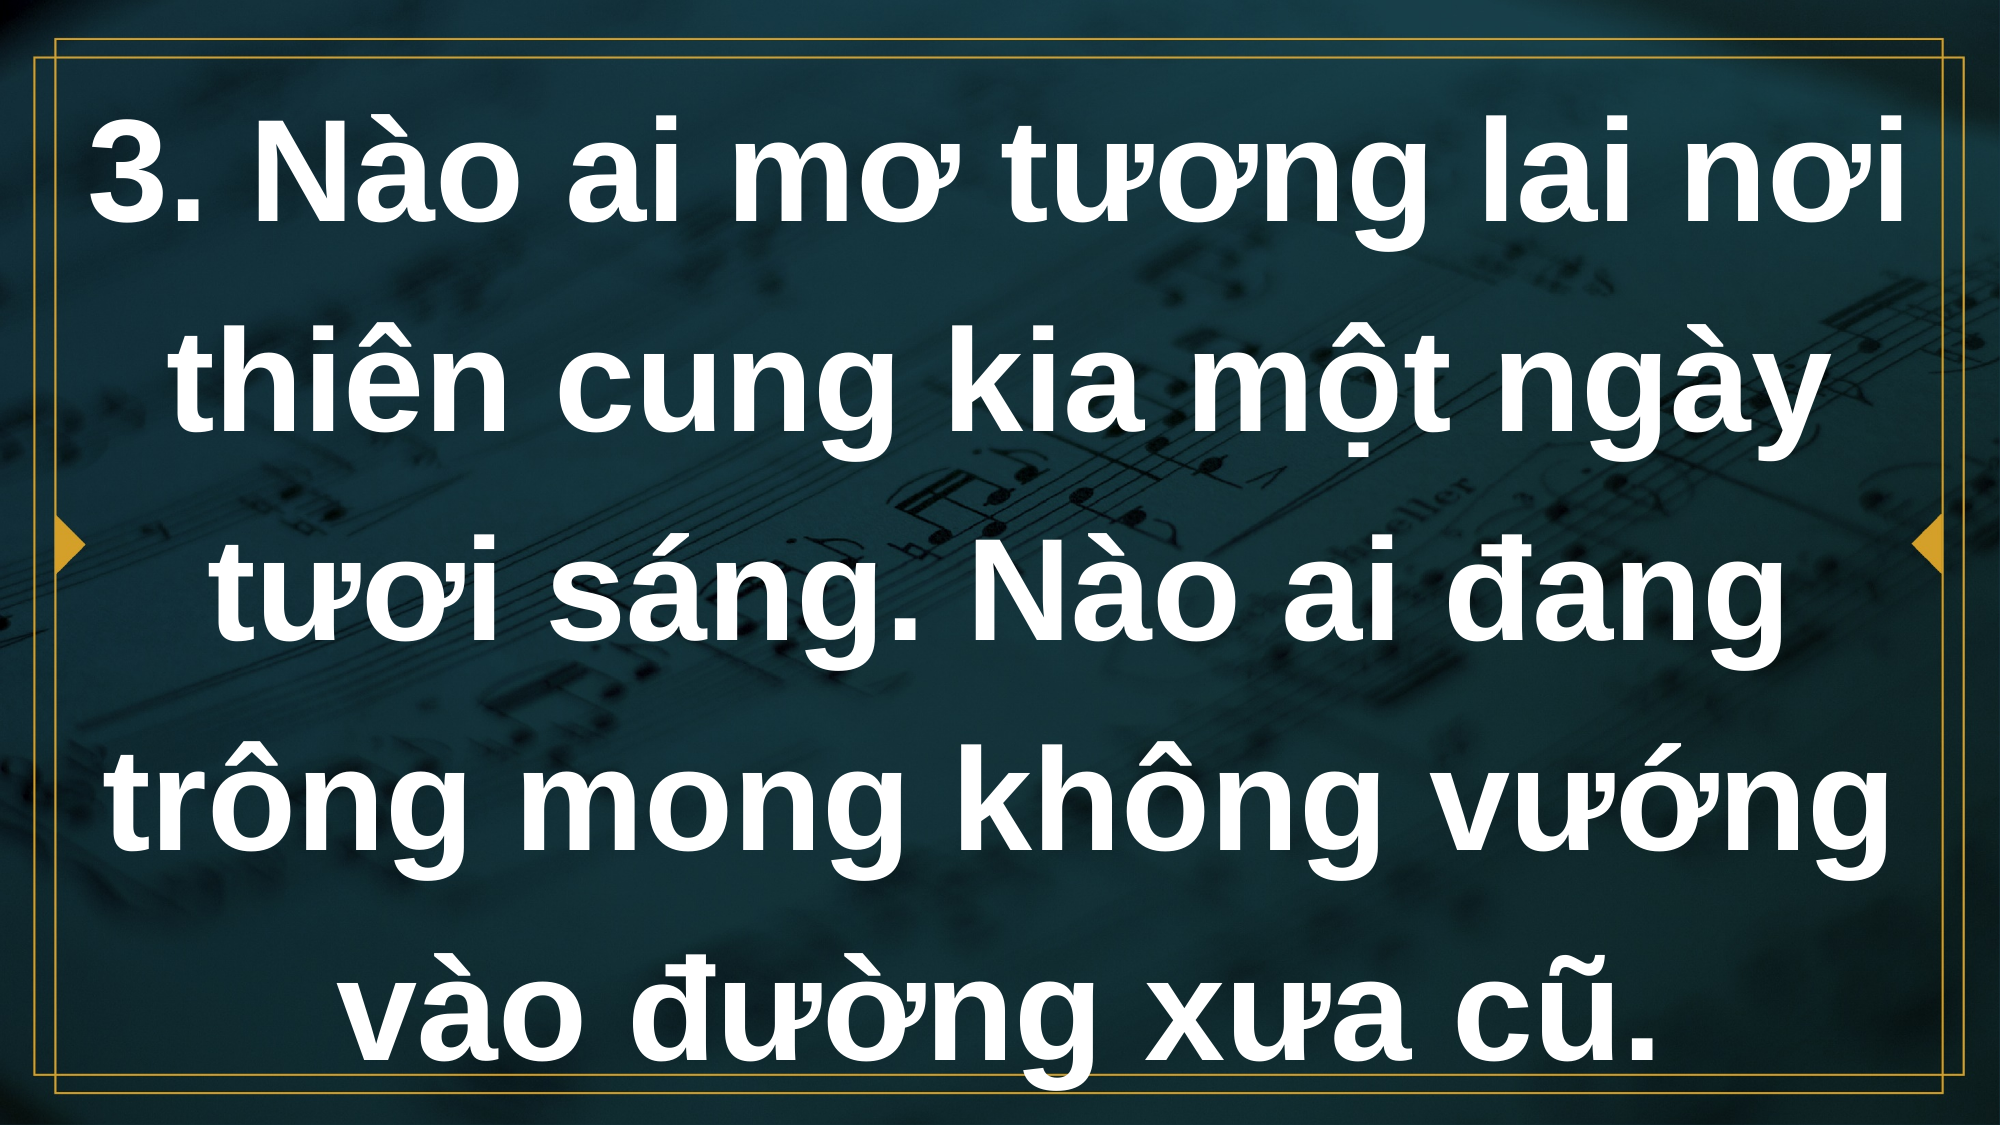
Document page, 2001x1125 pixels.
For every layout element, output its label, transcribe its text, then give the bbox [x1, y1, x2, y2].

title 3. Nào ai mơ tương lai nơi thiên cung kia một ngày tươi sáng. Nào ai đang trông mong không vướng vào đường xưa cũ. [55, 53, 1945, 1077]
picture [0, 0, 2000, 1125]
